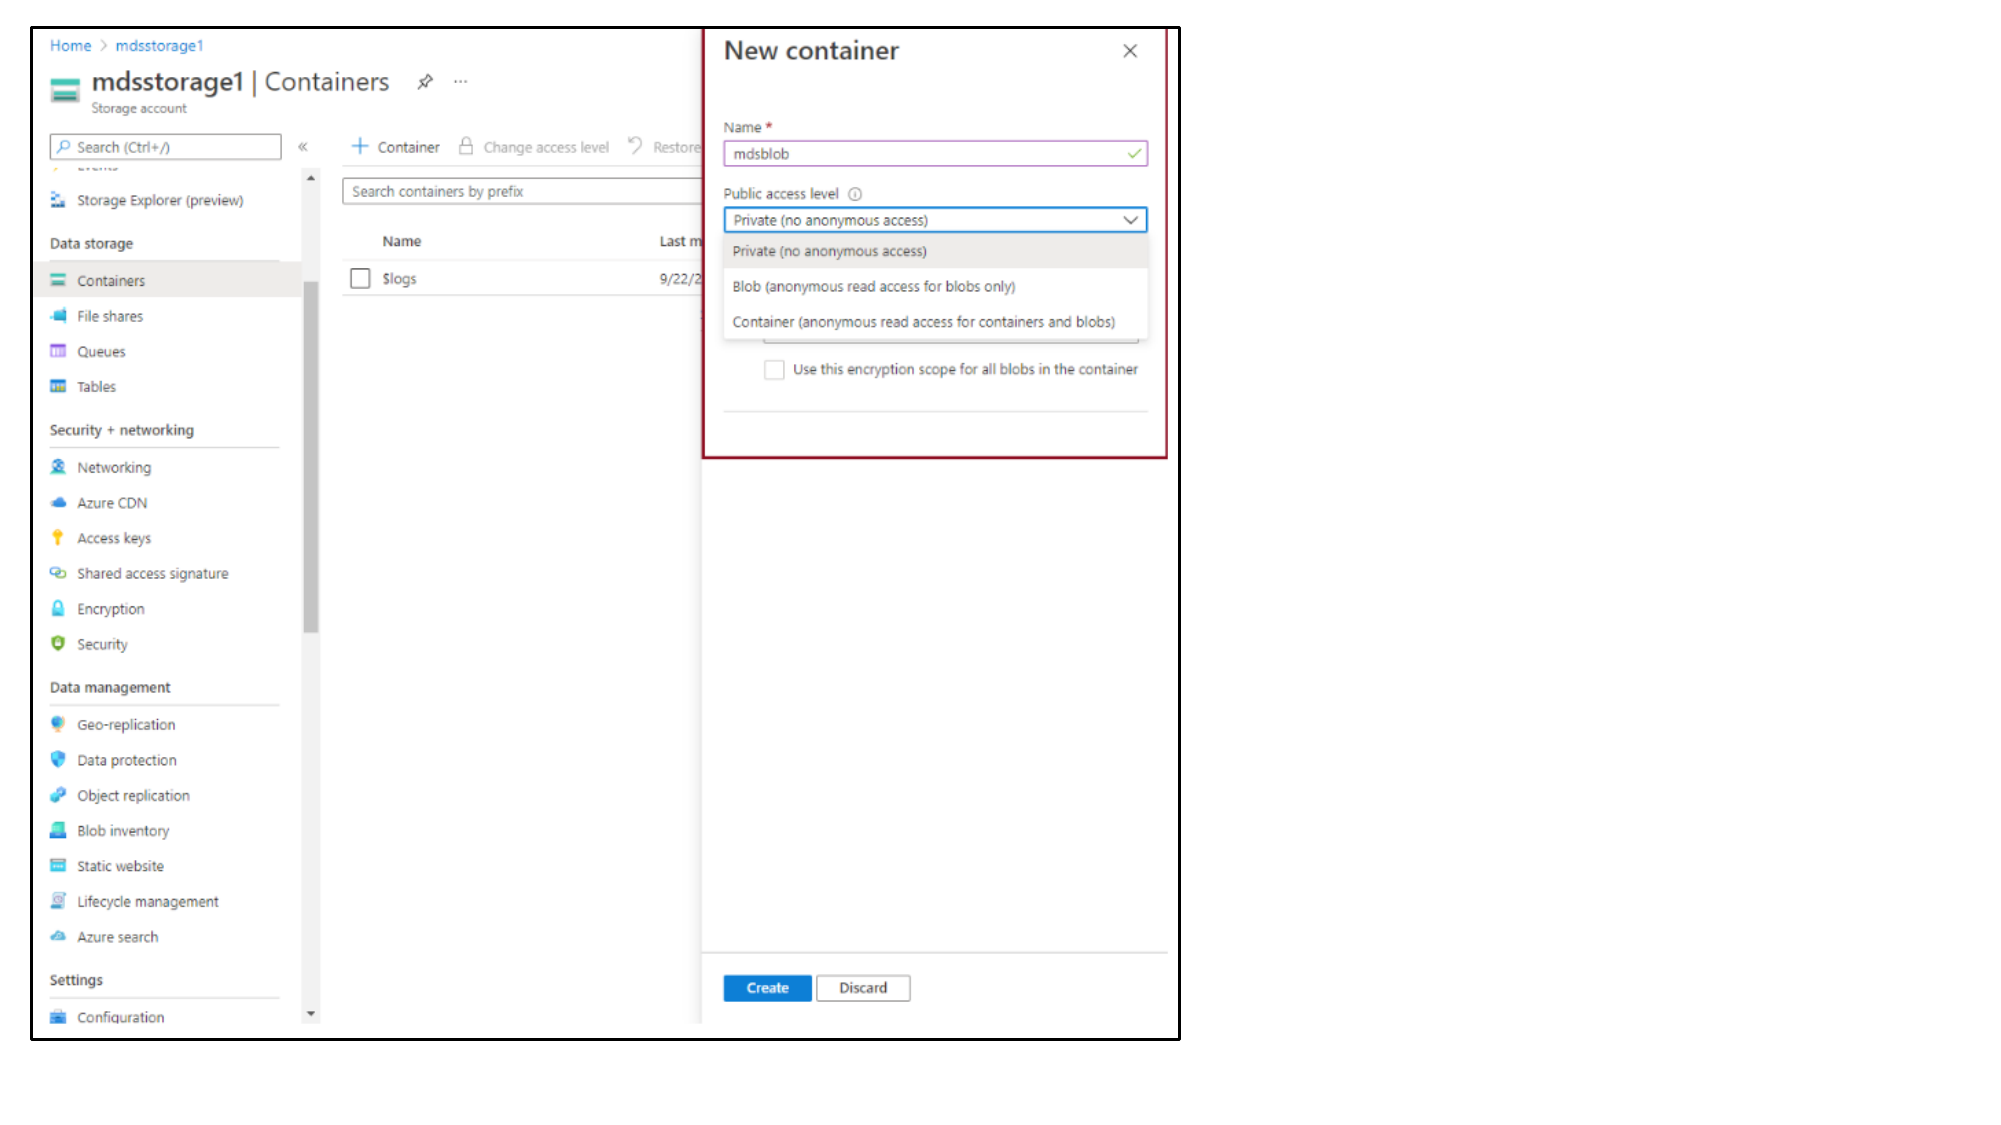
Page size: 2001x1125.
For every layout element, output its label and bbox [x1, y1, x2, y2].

picture [32, 28, 1179, 1039]
